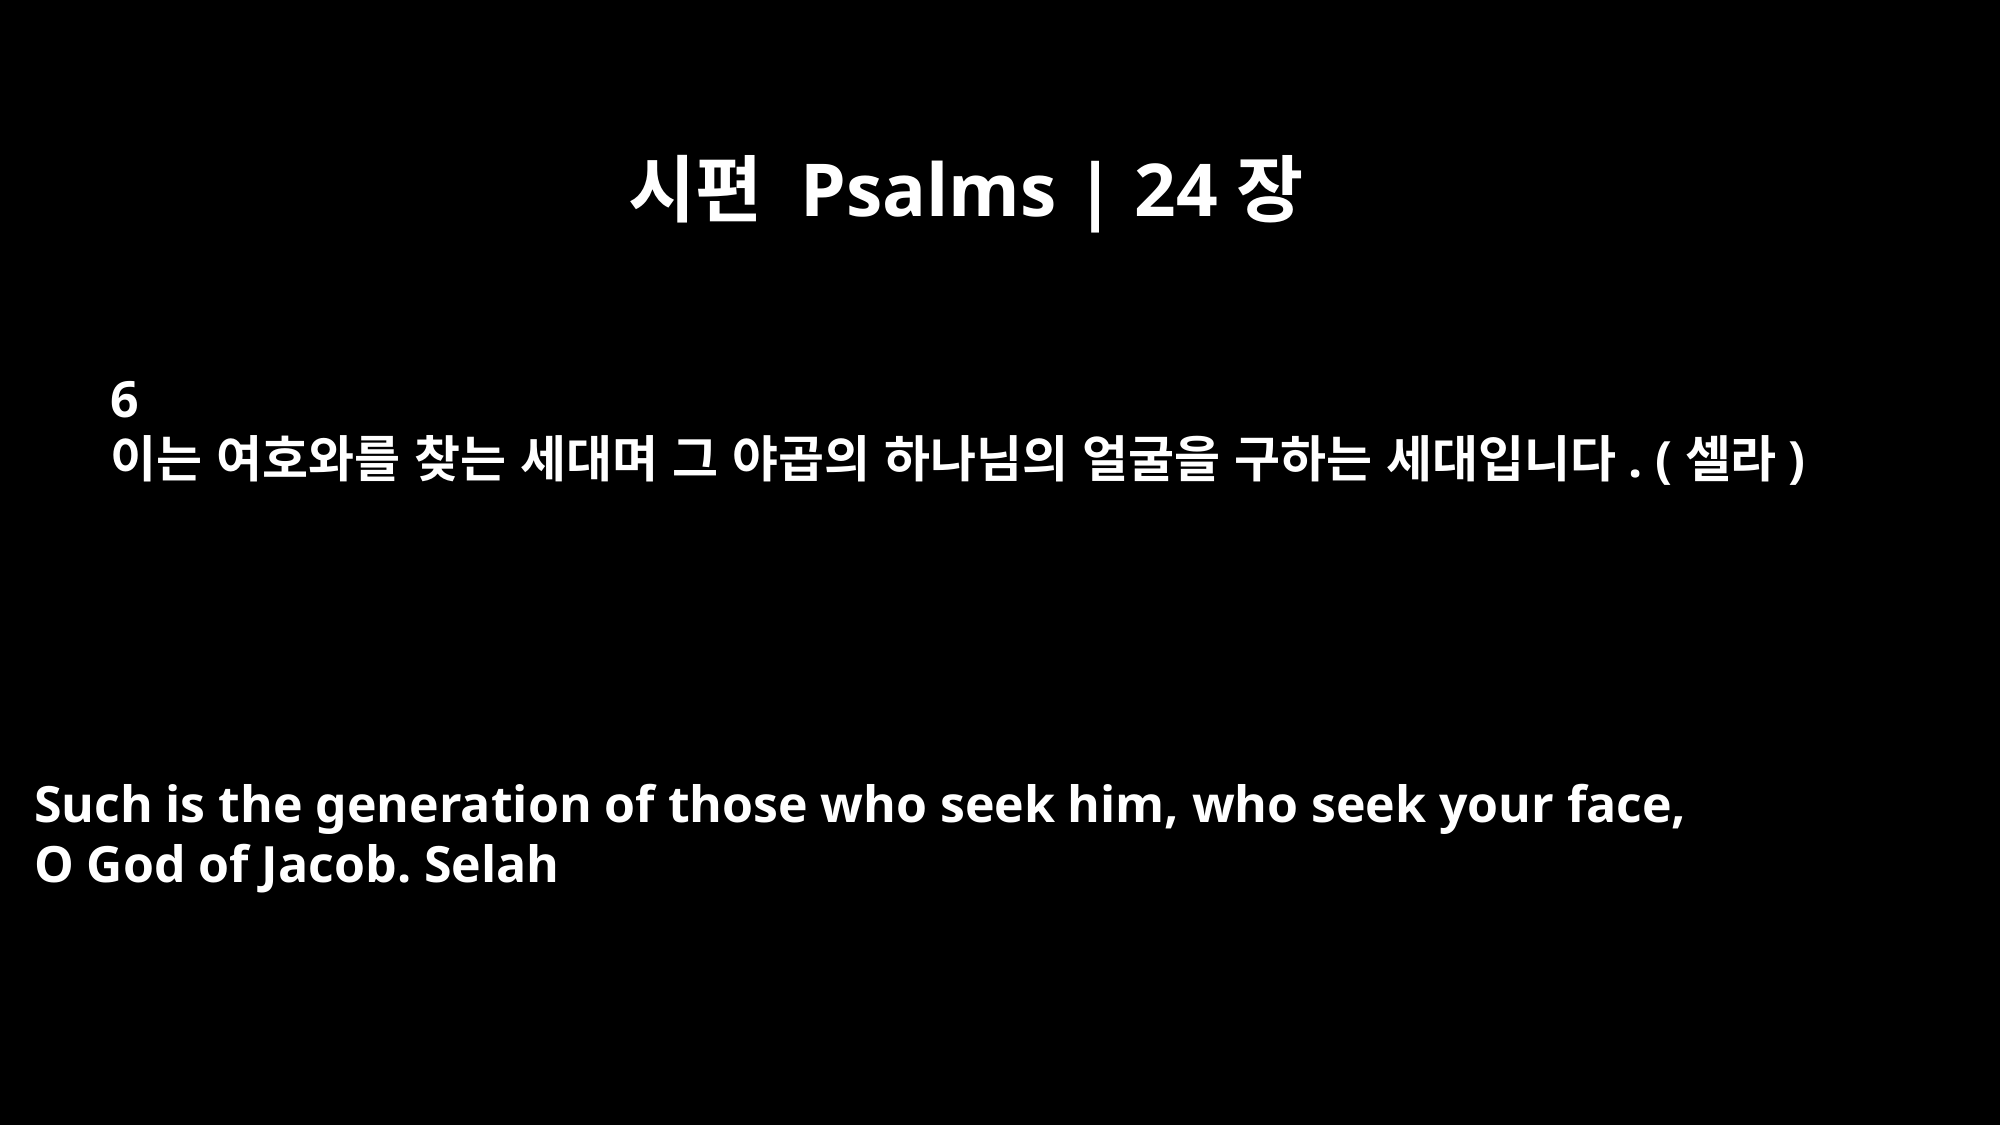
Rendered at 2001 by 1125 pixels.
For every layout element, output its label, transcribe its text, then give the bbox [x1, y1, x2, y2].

text_box Such is the generation of those who seek him, who seek your face, O God of Jacob. Selah [19, 764, 1715, 900]
text_box 6 이는 여호와를 찾는 세대며 그 야곱의 하나님의 얼굴을 구하는 세대입니다. (셀라) [95, 359, 1821, 495]
text_box 시편 Psalms | 24장 [613, 136, 1319, 239]
